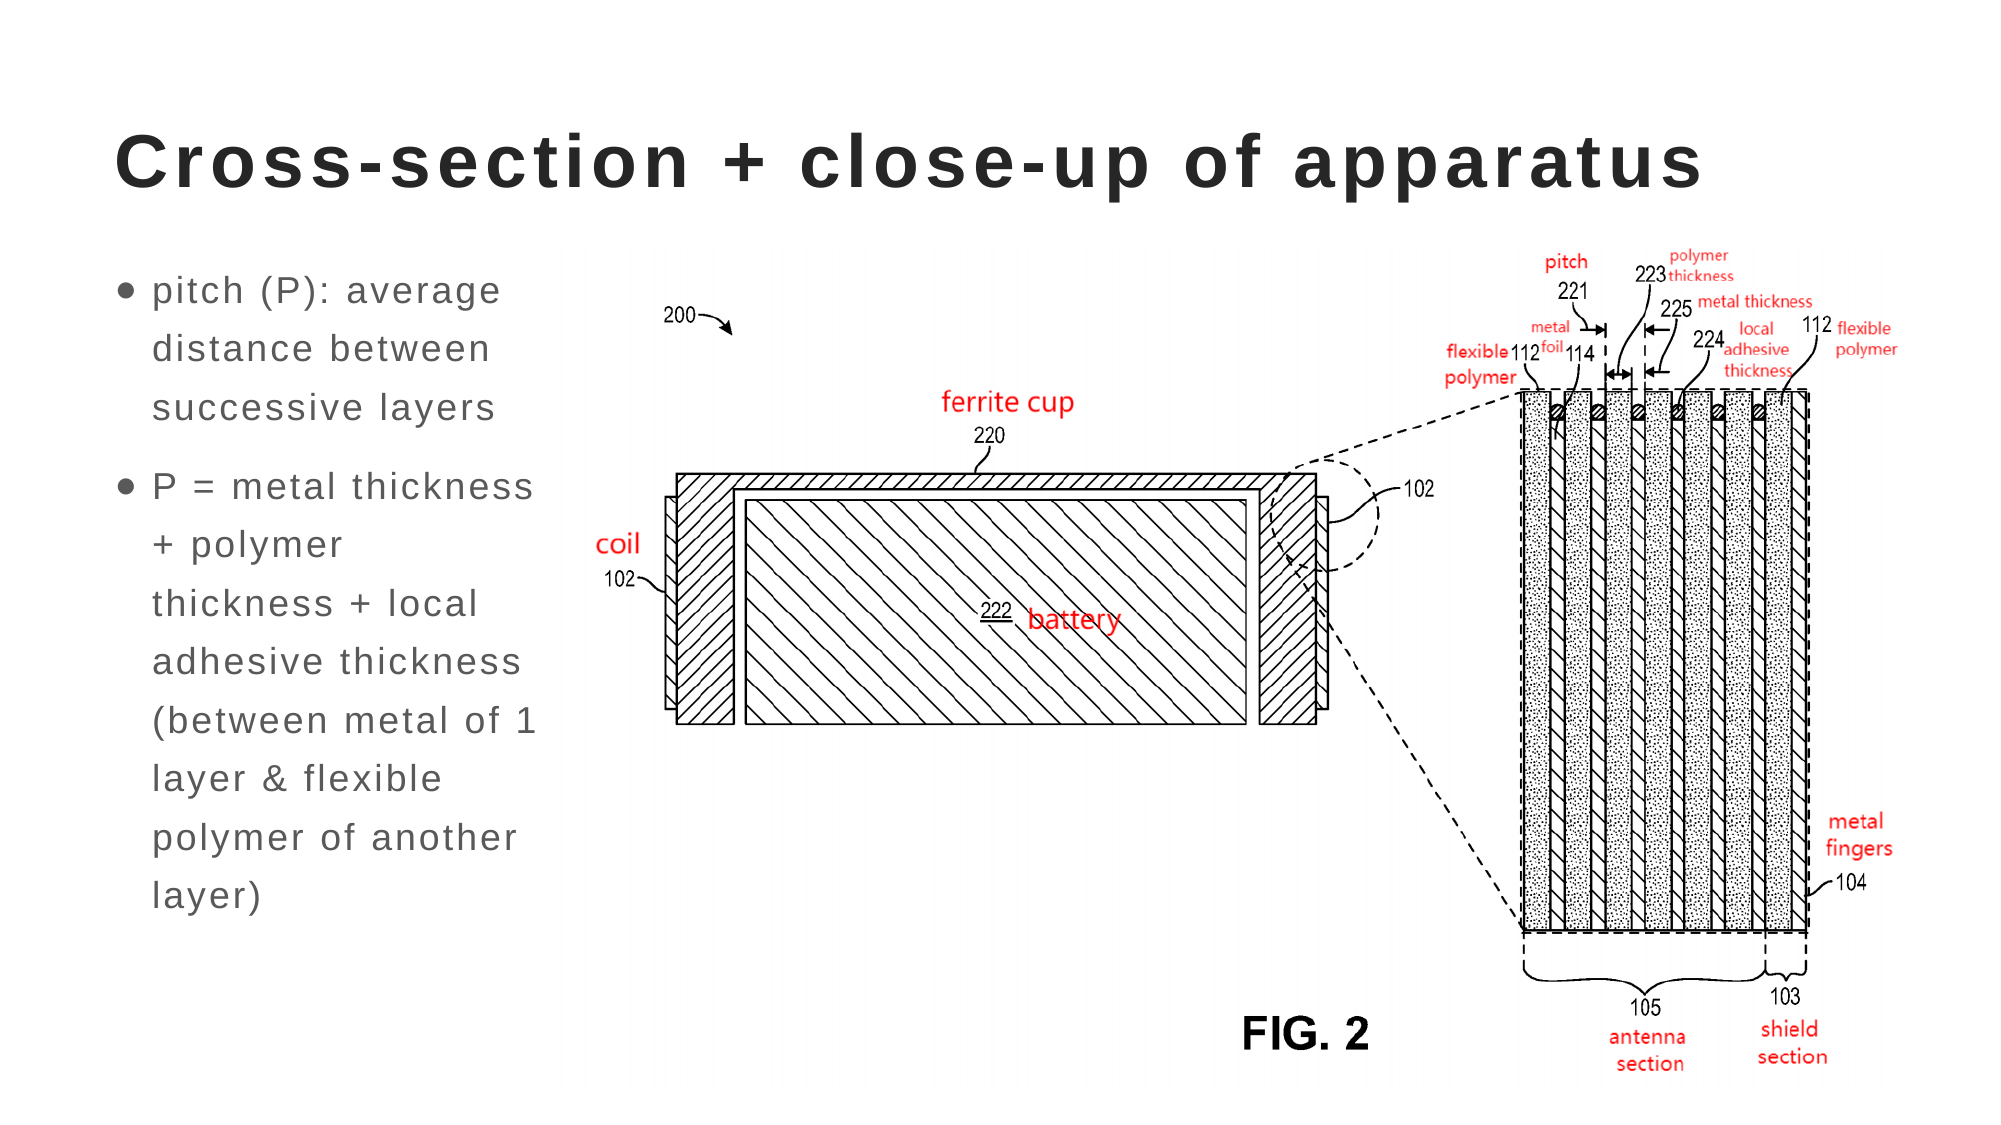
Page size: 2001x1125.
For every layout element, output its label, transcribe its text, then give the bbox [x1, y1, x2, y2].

list pitch (P): average distance between successive layers P = metal thickness + polymer thickness + local adhesive thickness (between metal of 1 layer & flexible polymer of another layer) [99, 244, 554, 1026]
title Cross-section + close-up of apparatus [99, 99, 1900, 216]
picture [554, 243, 1900, 1092]
